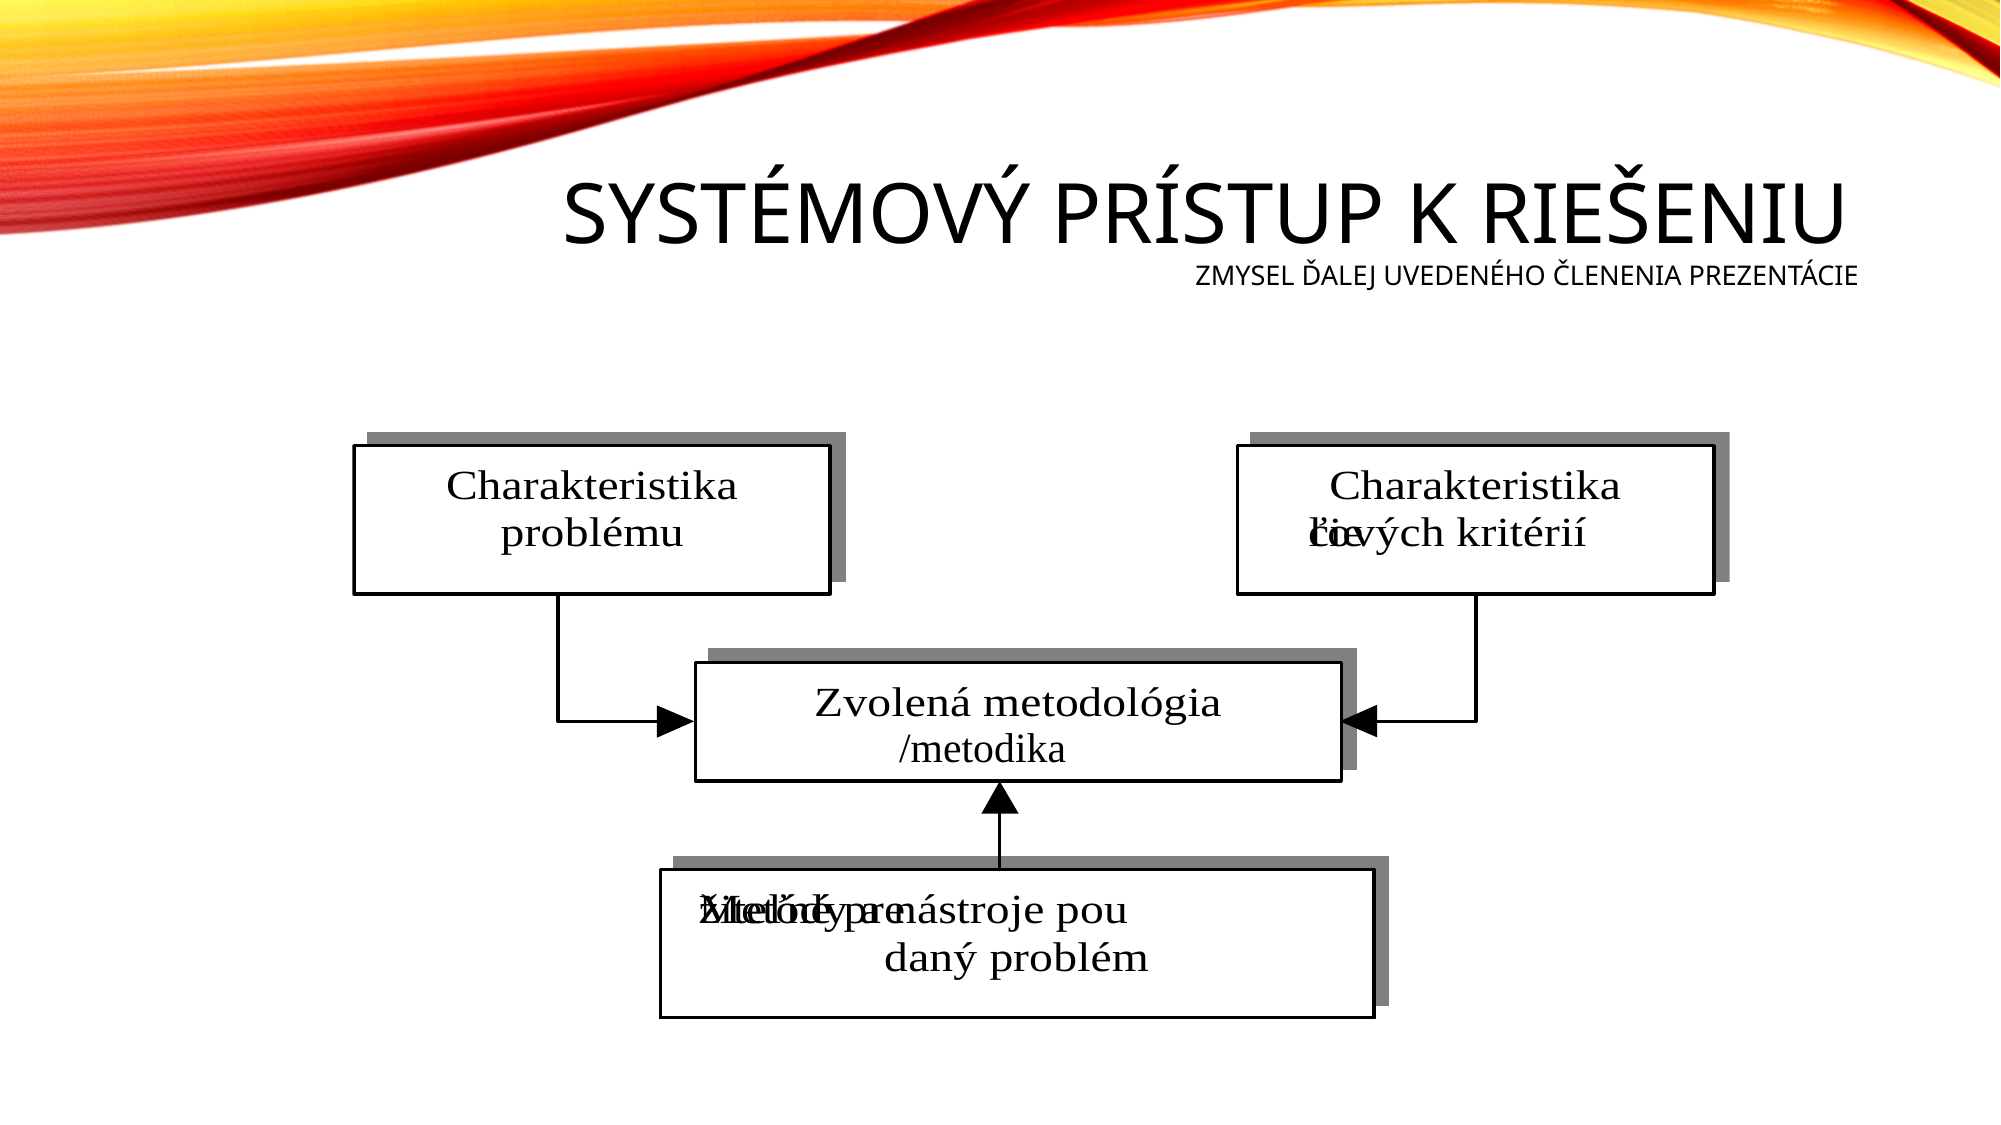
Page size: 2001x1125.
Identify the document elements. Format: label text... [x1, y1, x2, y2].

title Systémový prístup k riešeniu zmysel ďalej uvedeného členenia prezentácie [474, 125, 1888, 338]
picture [0, 0, 2000, 237]
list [352, 431, 1730, 1020]
